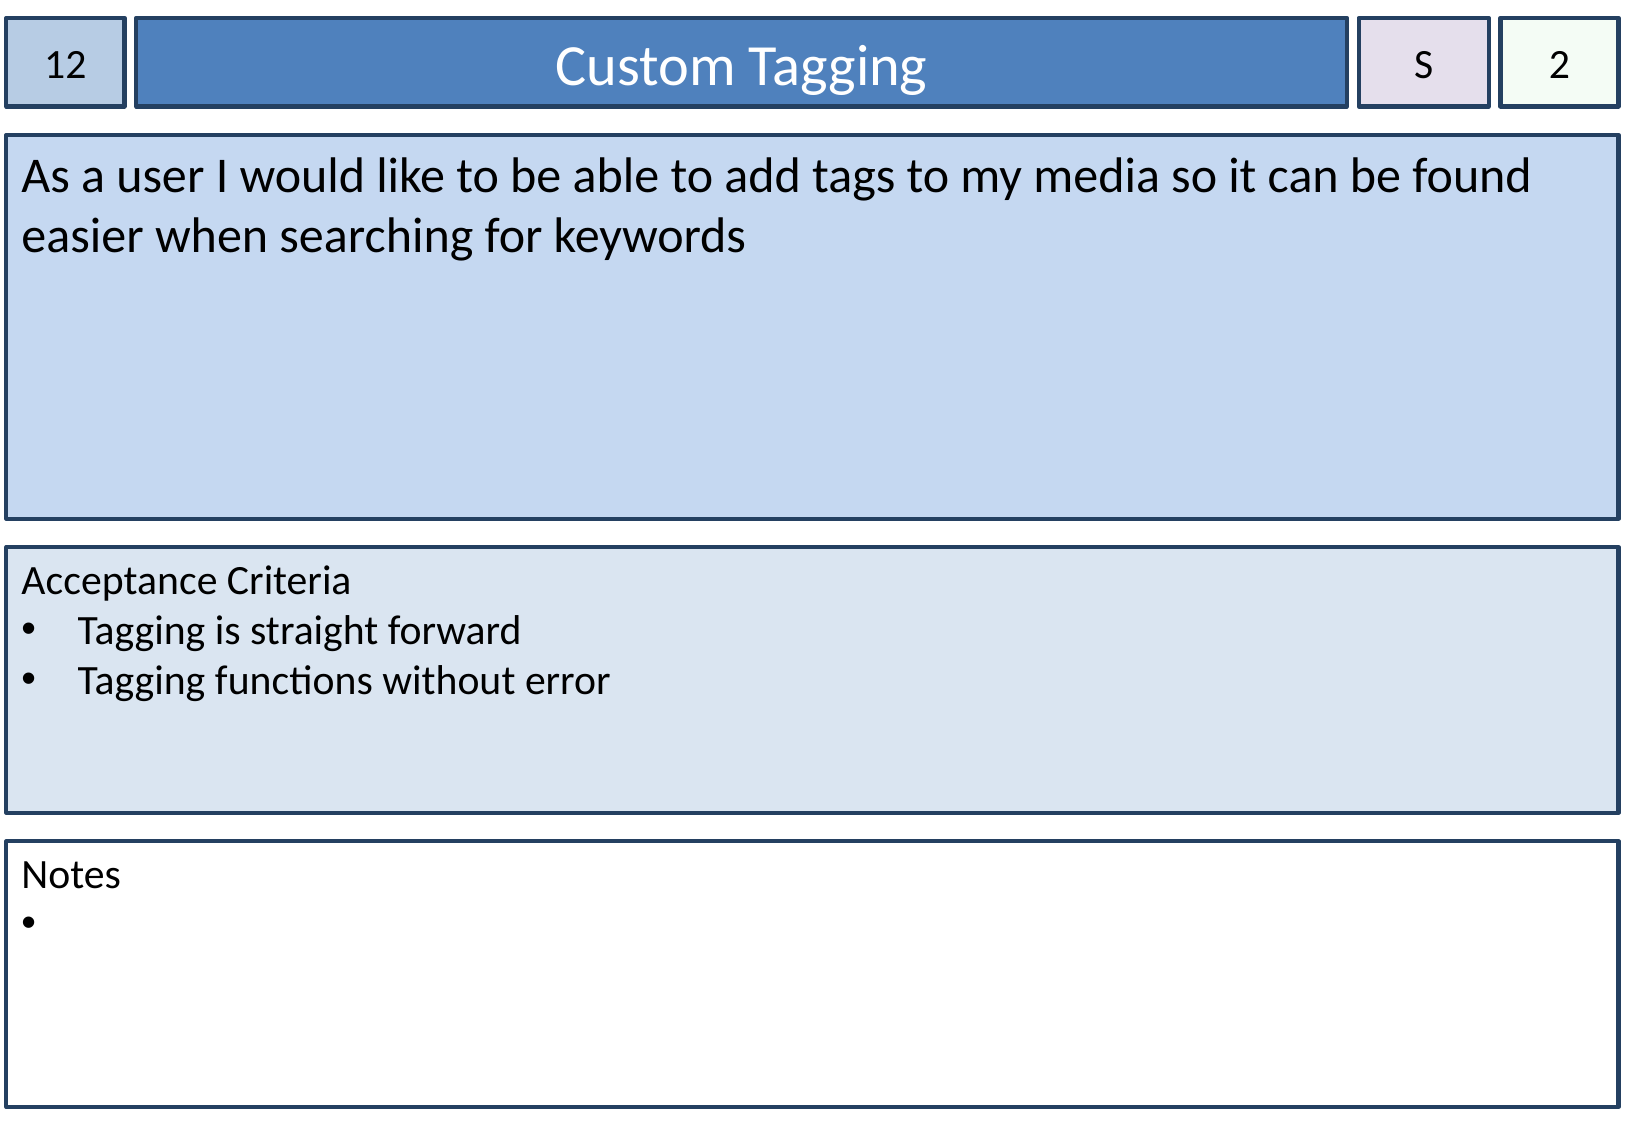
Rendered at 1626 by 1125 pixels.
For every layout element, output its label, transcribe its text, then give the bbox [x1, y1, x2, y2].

text_box Notes [6, 841, 1619, 1107]
text_box Acceptance Criteria Tagging is straight forward Tagging functions without error [6, 547, 1619, 813]
text_box Custom Tagging [136, 17, 1347, 107]
text_box 12 [6, 17, 125, 107]
text_box 2 [1500, 17, 1619, 107]
text_box As a user I would like to be able to add tags to my media so it can be found easier when searching for keywords [6, 134, 1619, 519]
text_box S [1358, 17, 1489, 107]
